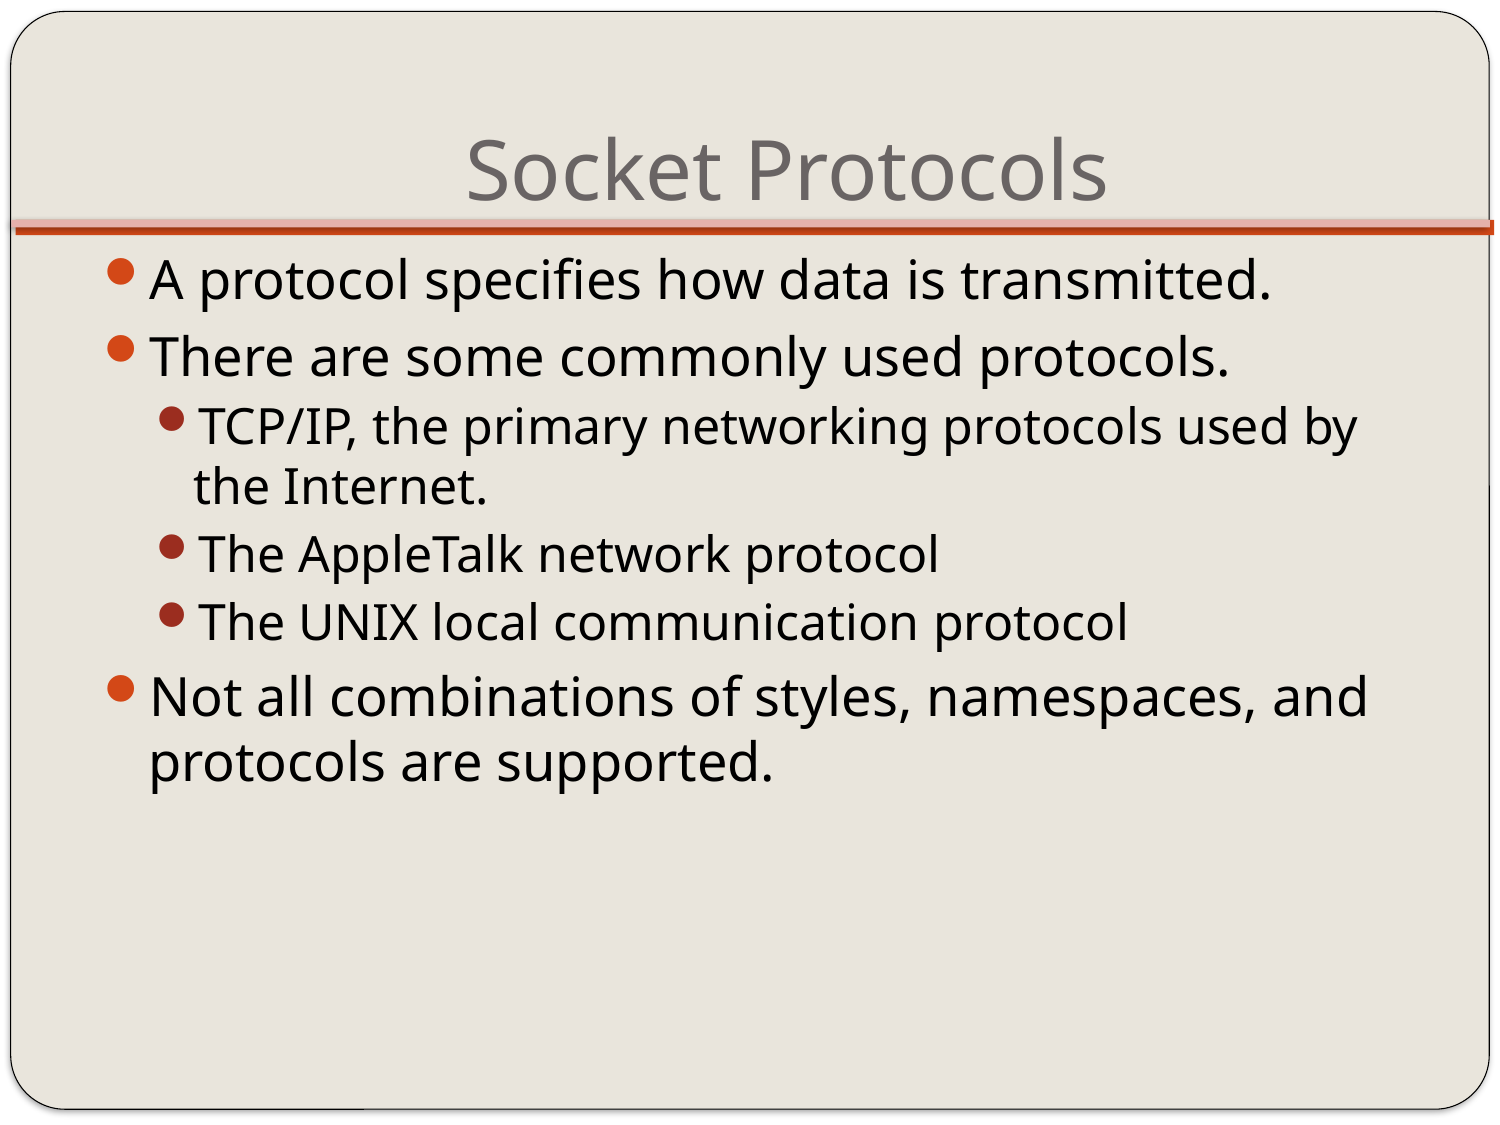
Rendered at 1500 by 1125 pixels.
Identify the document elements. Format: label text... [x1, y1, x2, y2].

title Socket Protocols [150, 45, 1425, 233]
list A protocol specifies how data is transmitted. There are some commonly used protocols. TCP/IP, the primary networking protocols used by the Internet. The AppleTalk network protocol The UNIX local communication protocol Not all combinations of styles, namespaces, and protocols are supported. [88, 237, 1425, 988]
